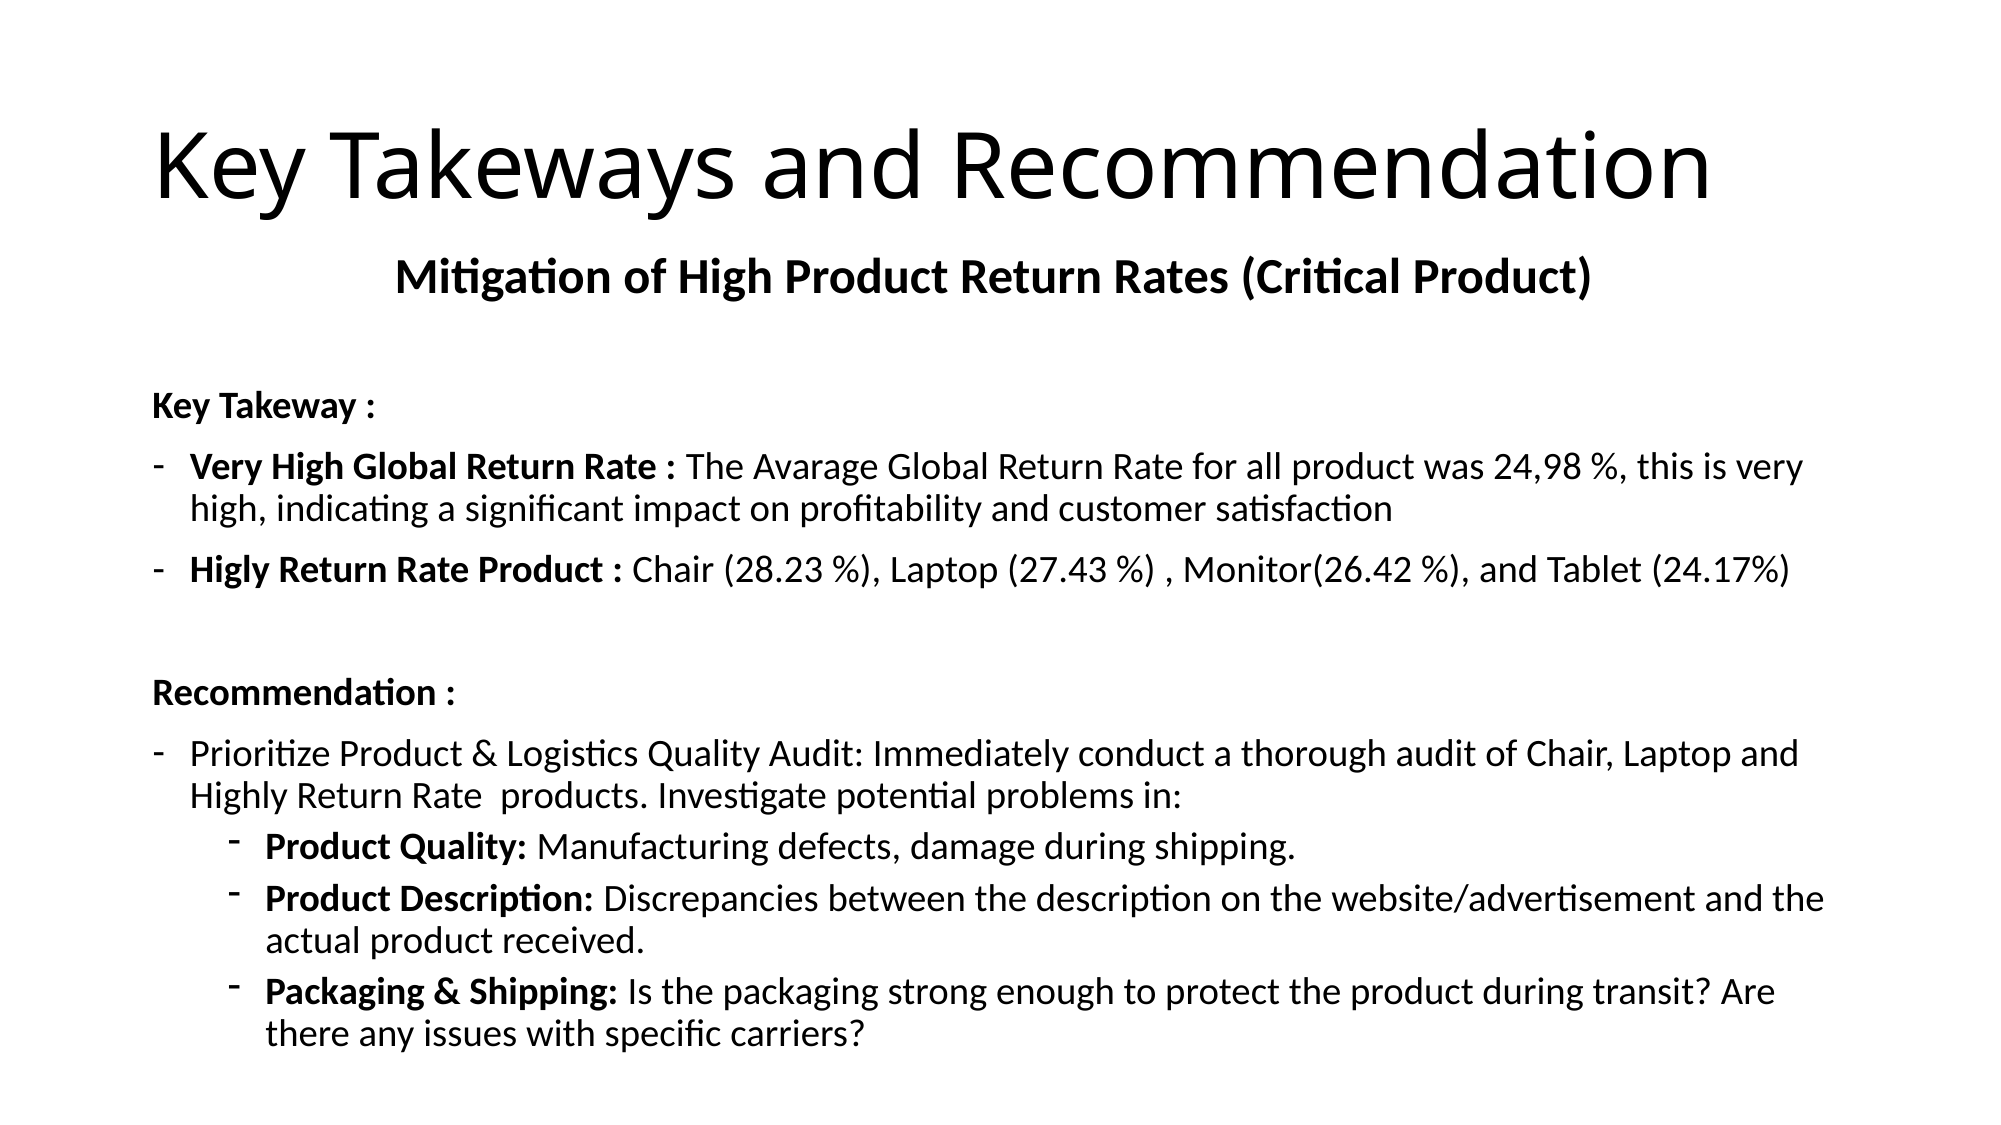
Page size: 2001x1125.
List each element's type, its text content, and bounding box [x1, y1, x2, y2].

title Key Takeways and Recommendation [137, 59, 1863, 242]
list Mitigation of High Product Return Rates (Critical Product) Key Takeway : Very High Global Return Rate : The Avarage Global Return Rate for all product was 24,98 %, this is very high, indicating a significant impact on profitability and customer satisfaction Higly Return Rate Product : Chair (28.23 %), Laptop (27.43 %) , Monitor(26.42 %), and Tablet (24.17%) Recommendation : Prioritize Product & Logistics Quality Audit: Immediately conduct a thorough audit of Chair, Laptop and Highly Return Rate products. Investigate potential problems in: Product Quality: Manufacturing defects, damage during shipping. Product Description: Discrepancies between the description on the website/advertisement and the actual product received. Packaging & Shipping: Is the packaging strong enough to protect the product during transit? Are there any issues with specific carriers? [137, 242, 1863, 1066]
